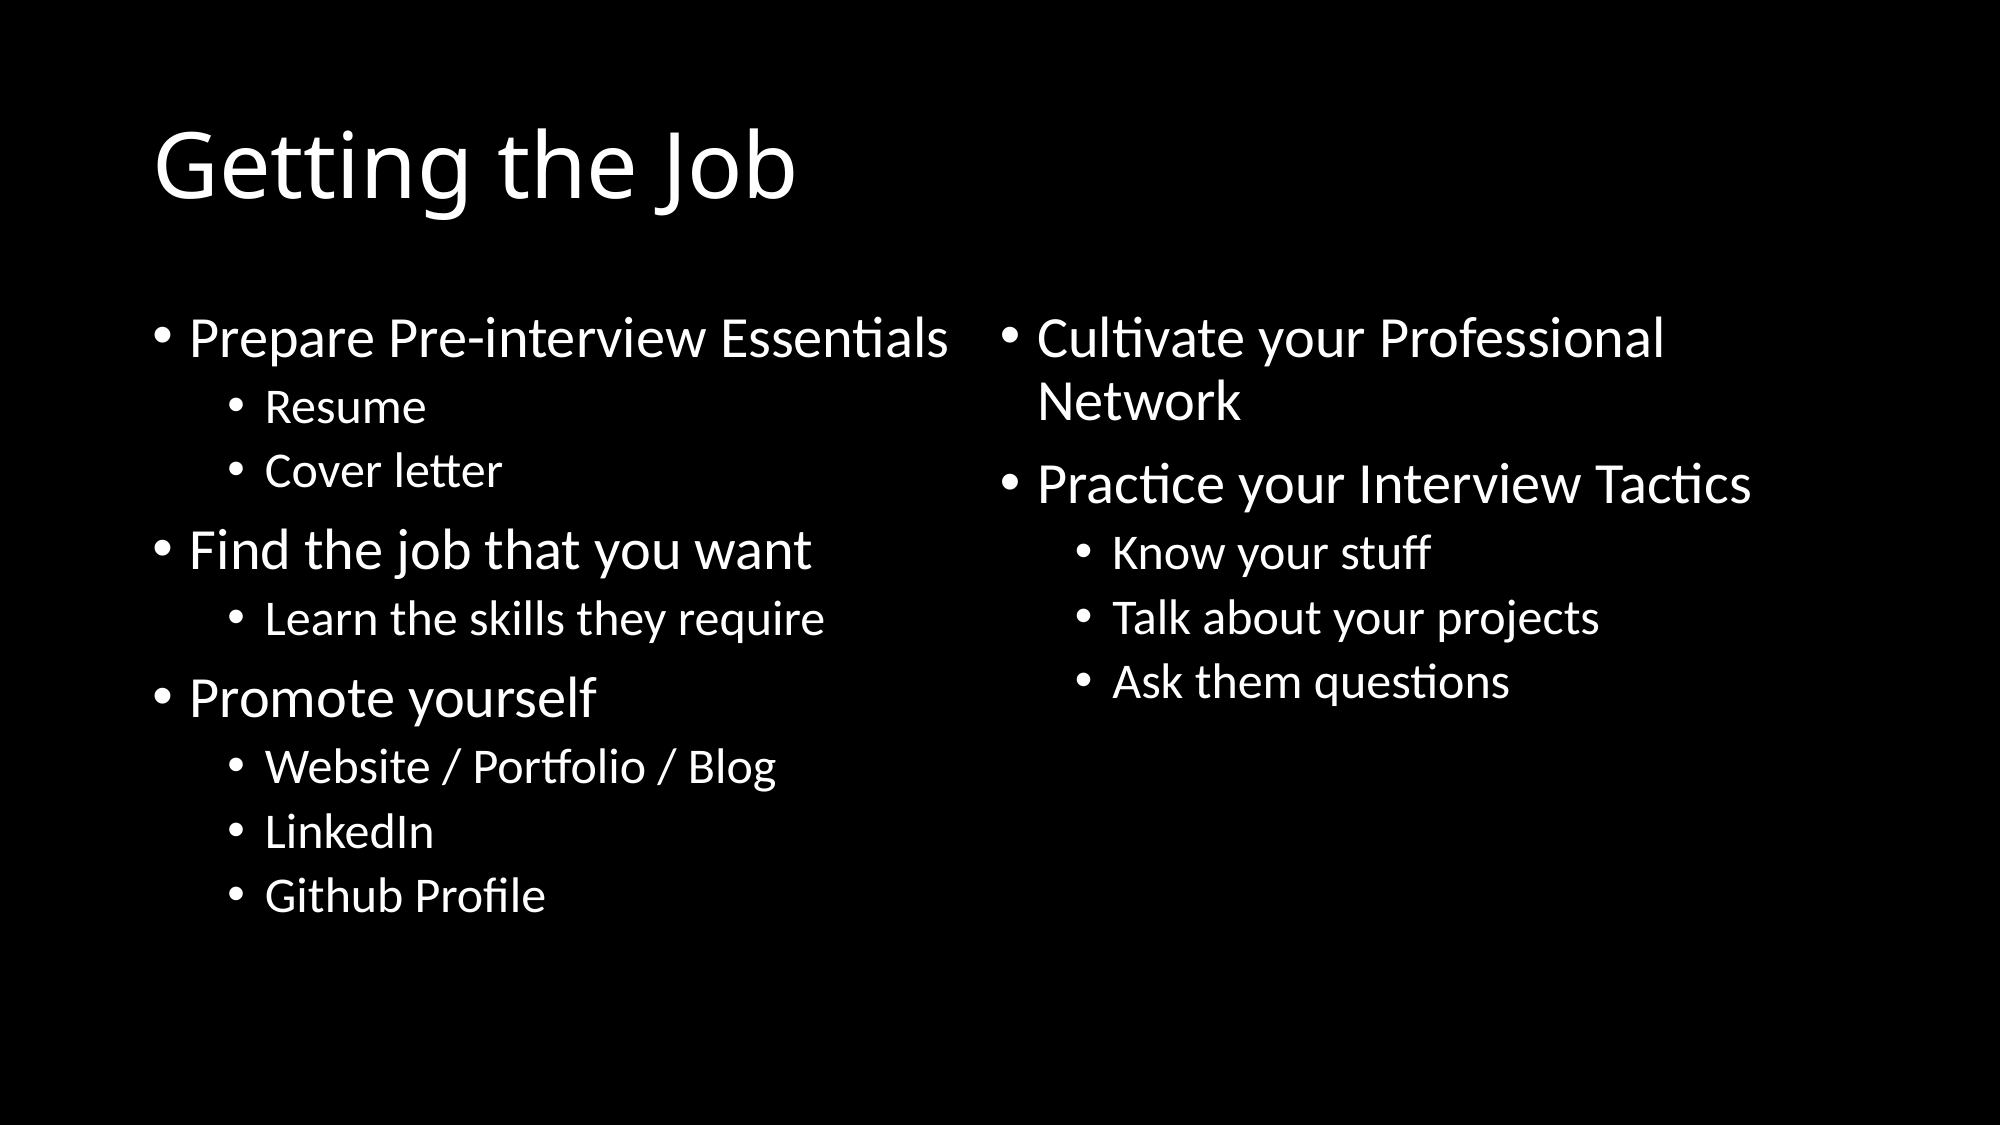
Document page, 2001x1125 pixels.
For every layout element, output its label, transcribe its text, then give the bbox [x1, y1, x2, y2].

list Prepare Pre-interview Essentials Resume Cover letter Find the job that you want Learn the skills they require Promote yourself Website / Portfolio / Blog LinkedIn Github Profile Cultivate your Professional Network Practice your Interview Tactics Know your stuff Talk about your projects Ask them questions [137, 299, 1863, 1014]
title Getting the Job [137, 59, 1863, 278]
